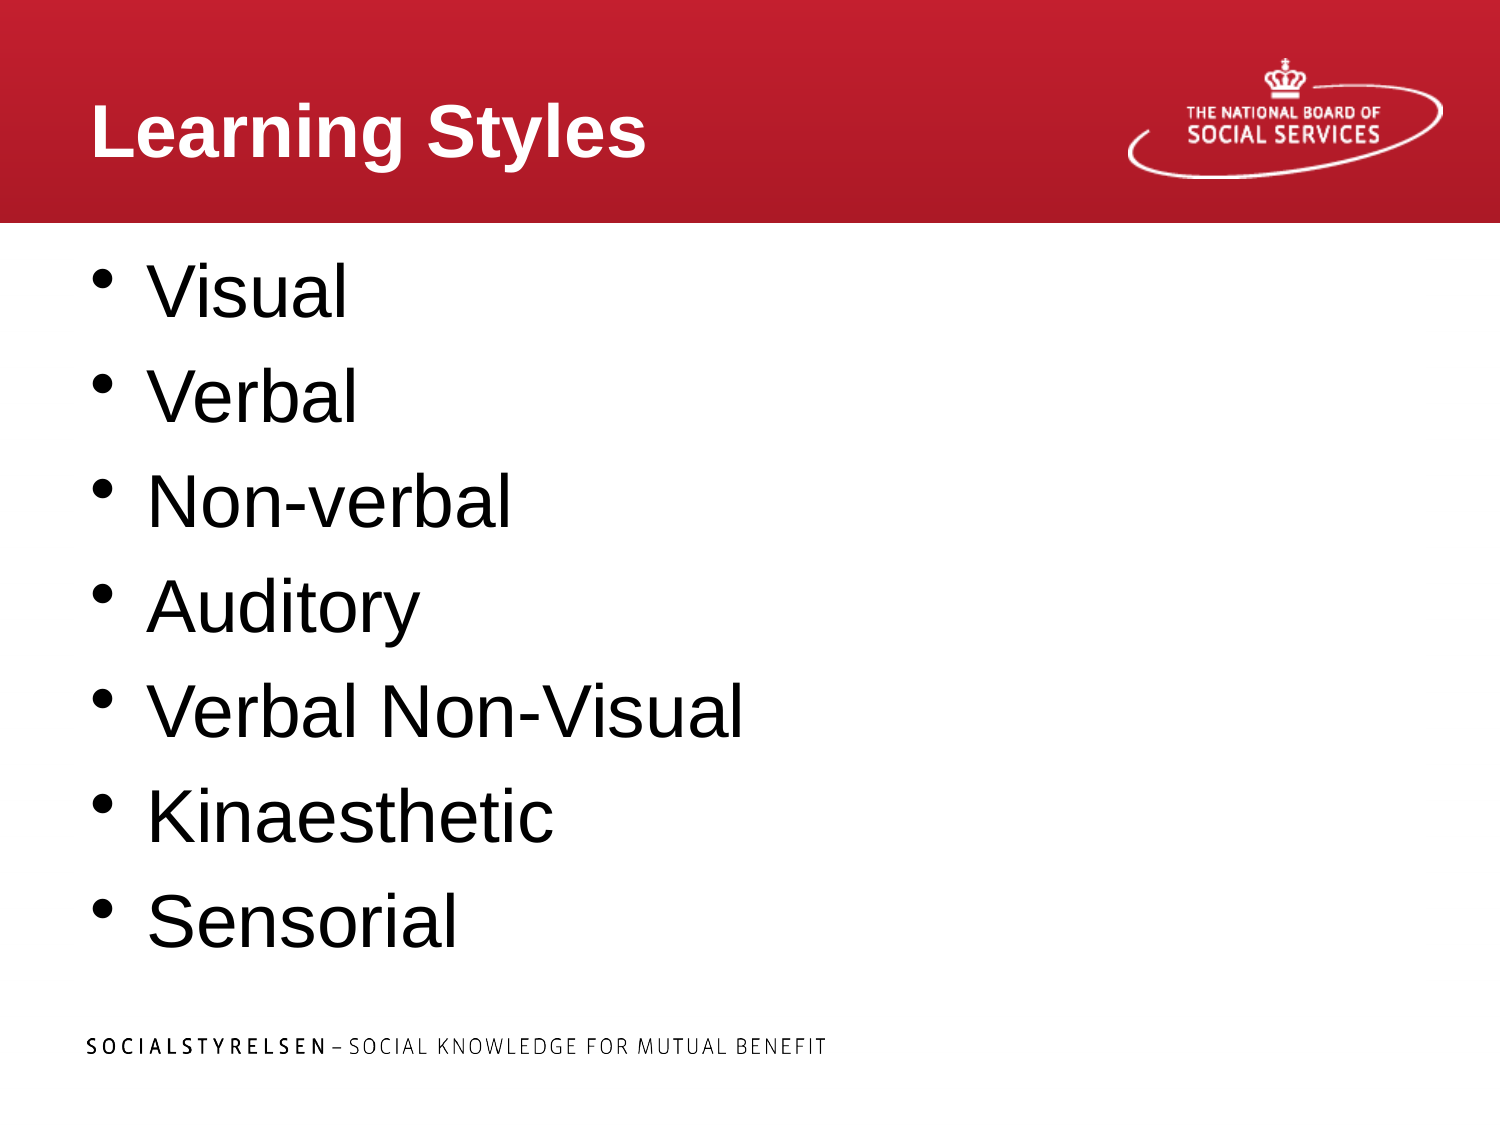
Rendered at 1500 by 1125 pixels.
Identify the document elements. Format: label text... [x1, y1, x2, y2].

picture [1128, 58, 1443, 179]
title Learning Styles [75, 75, 1004, 208]
picture [0, 223, 1500, 1125]
list Visual Verbal Non-verbal Auditory Verbal Non-Visual Kinaesthetic Sensorial [74, 234, 1426, 1006]
